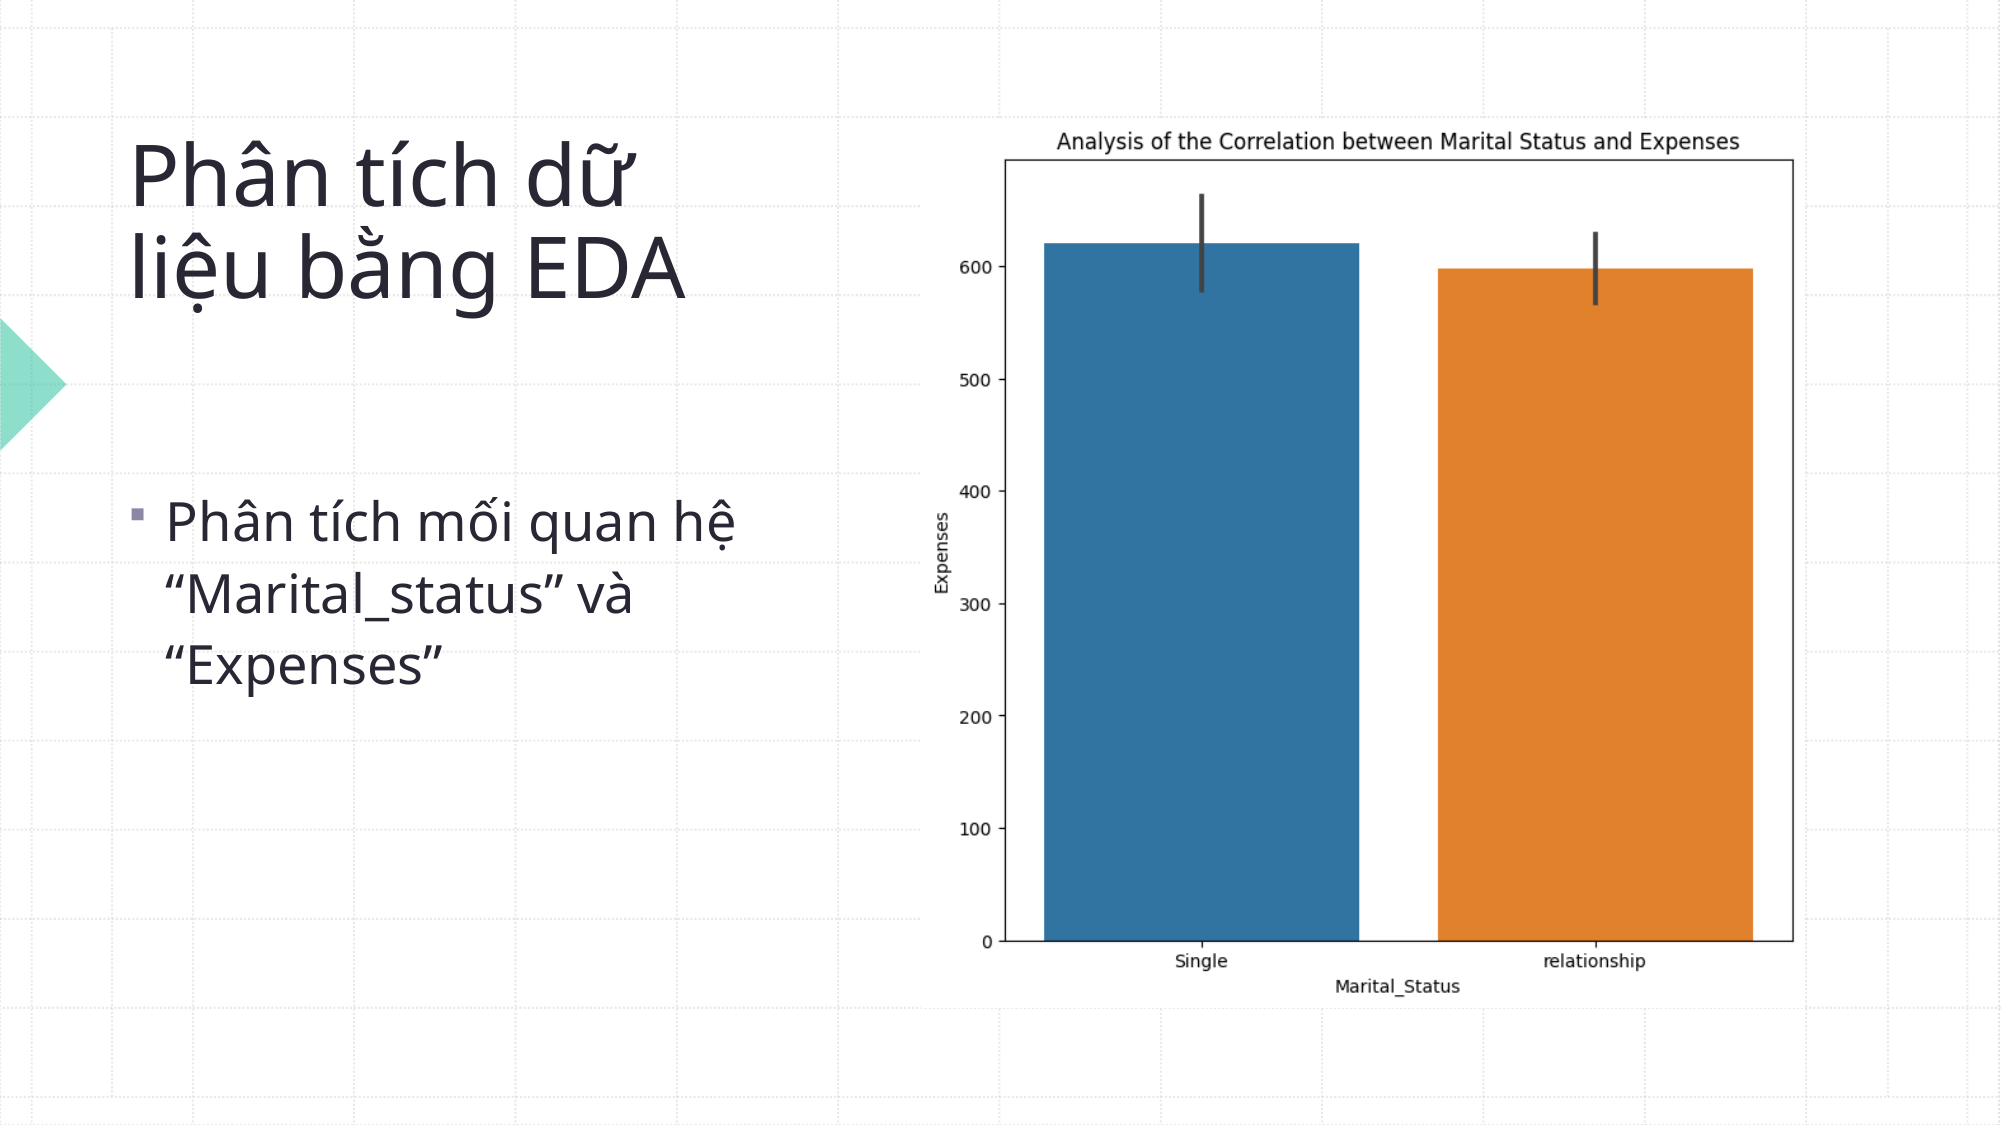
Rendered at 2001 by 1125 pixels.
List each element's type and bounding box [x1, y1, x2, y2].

picture [921, 119, 1804, 1008]
text_box [0, 0, 2000, 1125]
